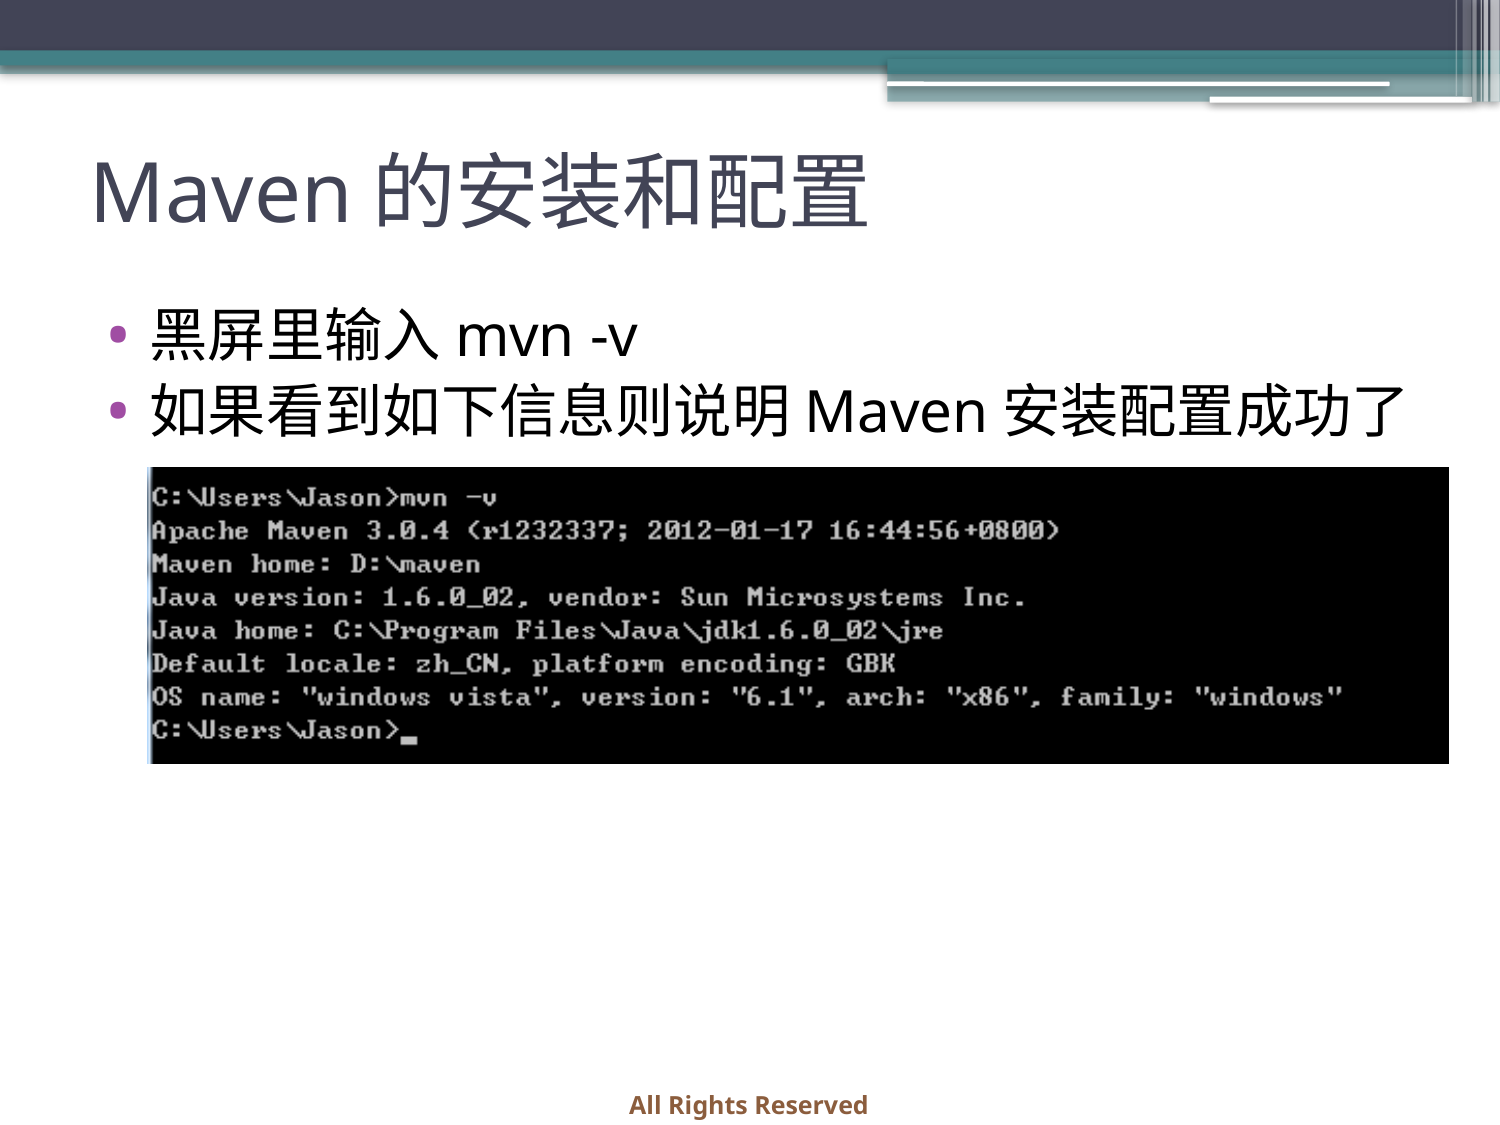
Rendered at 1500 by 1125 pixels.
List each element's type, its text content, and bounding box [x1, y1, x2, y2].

title Maven的安装和配置 [75, 101, 1425, 277]
picture [147, 467, 1449, 764]
list 黑屏里输入mvn -v 如果看到如下信息则说明Maven安装配置成功了 [75, 290, 1425, 1079]
